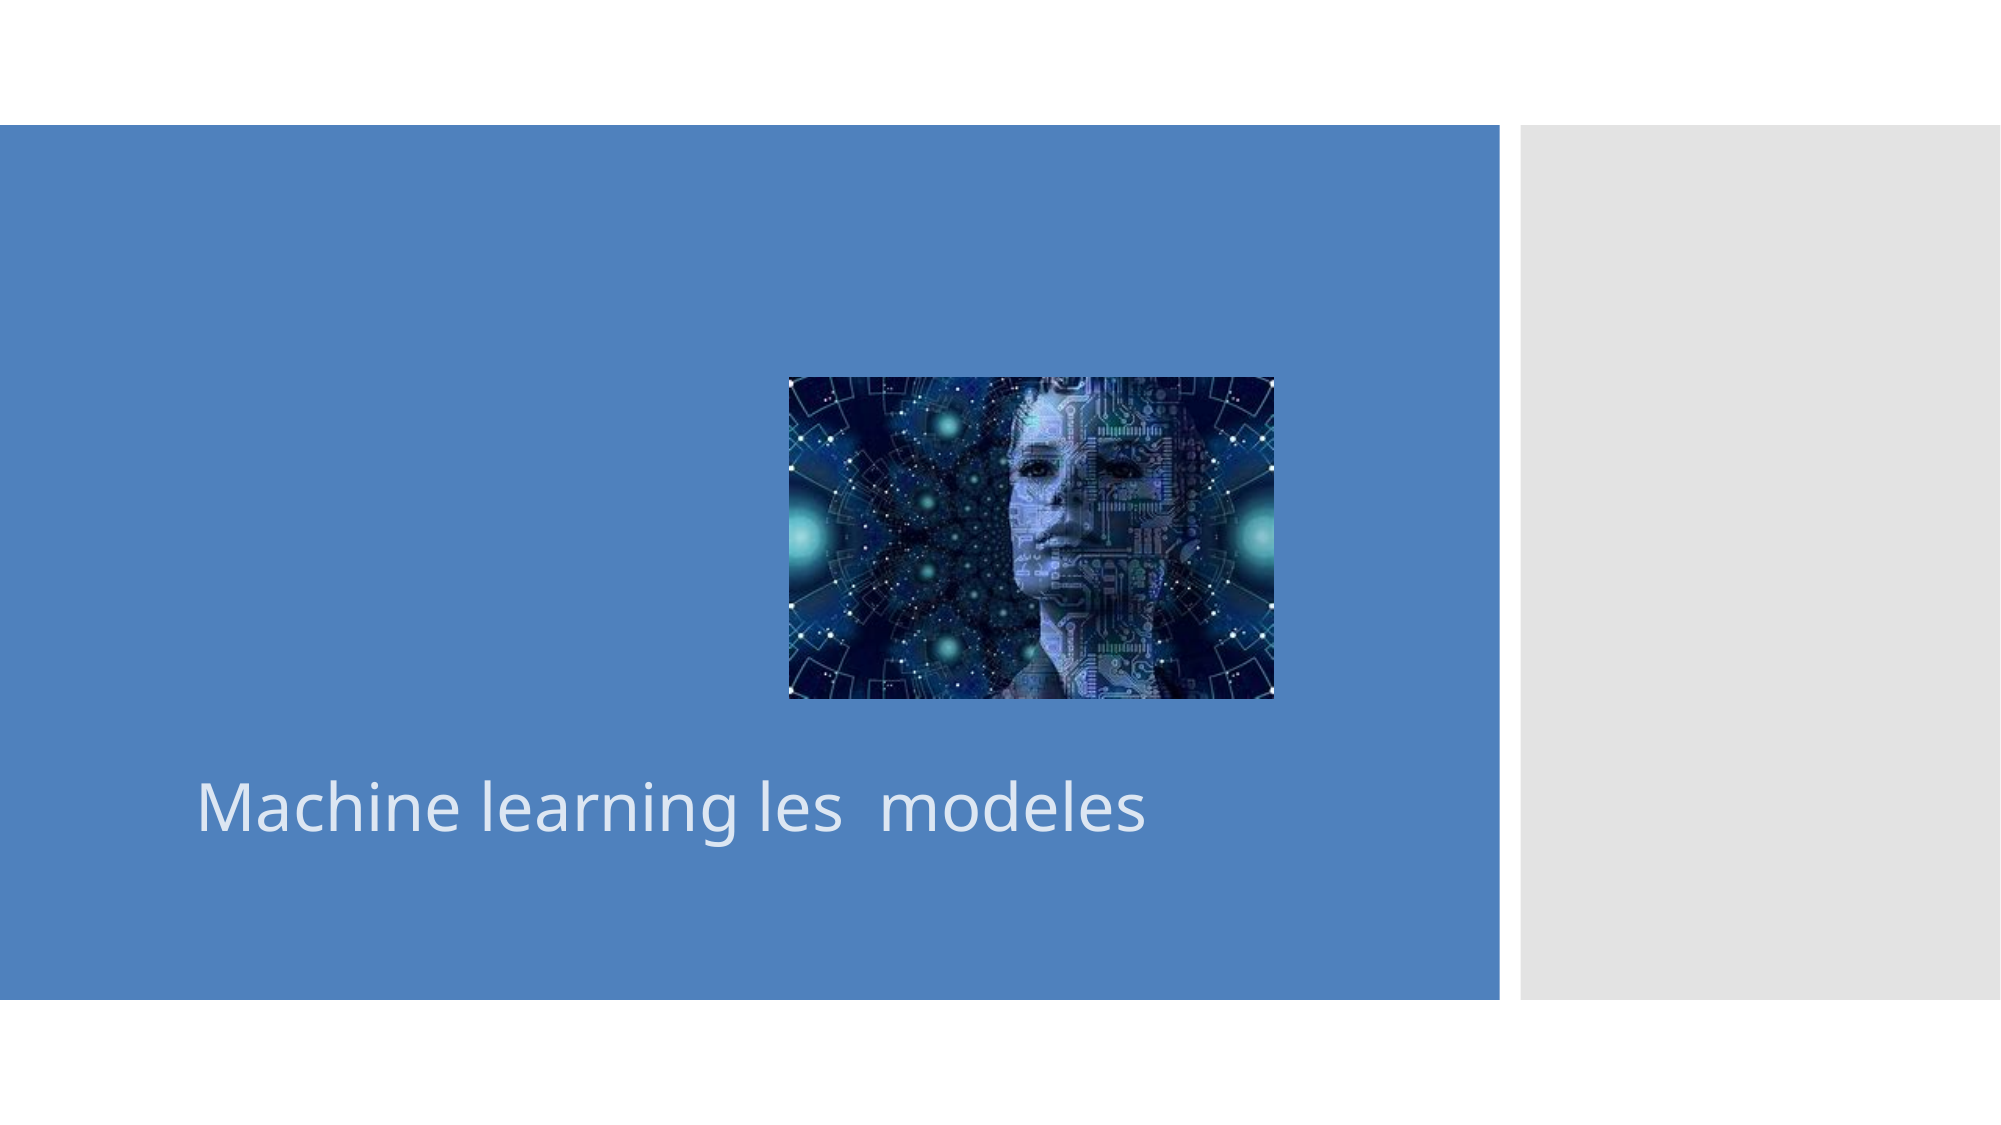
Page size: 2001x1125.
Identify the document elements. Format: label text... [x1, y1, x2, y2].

subtitle Machine learning les modeles [180, 766, 1381, 917]
picture [788, 376, 1274, 700]
